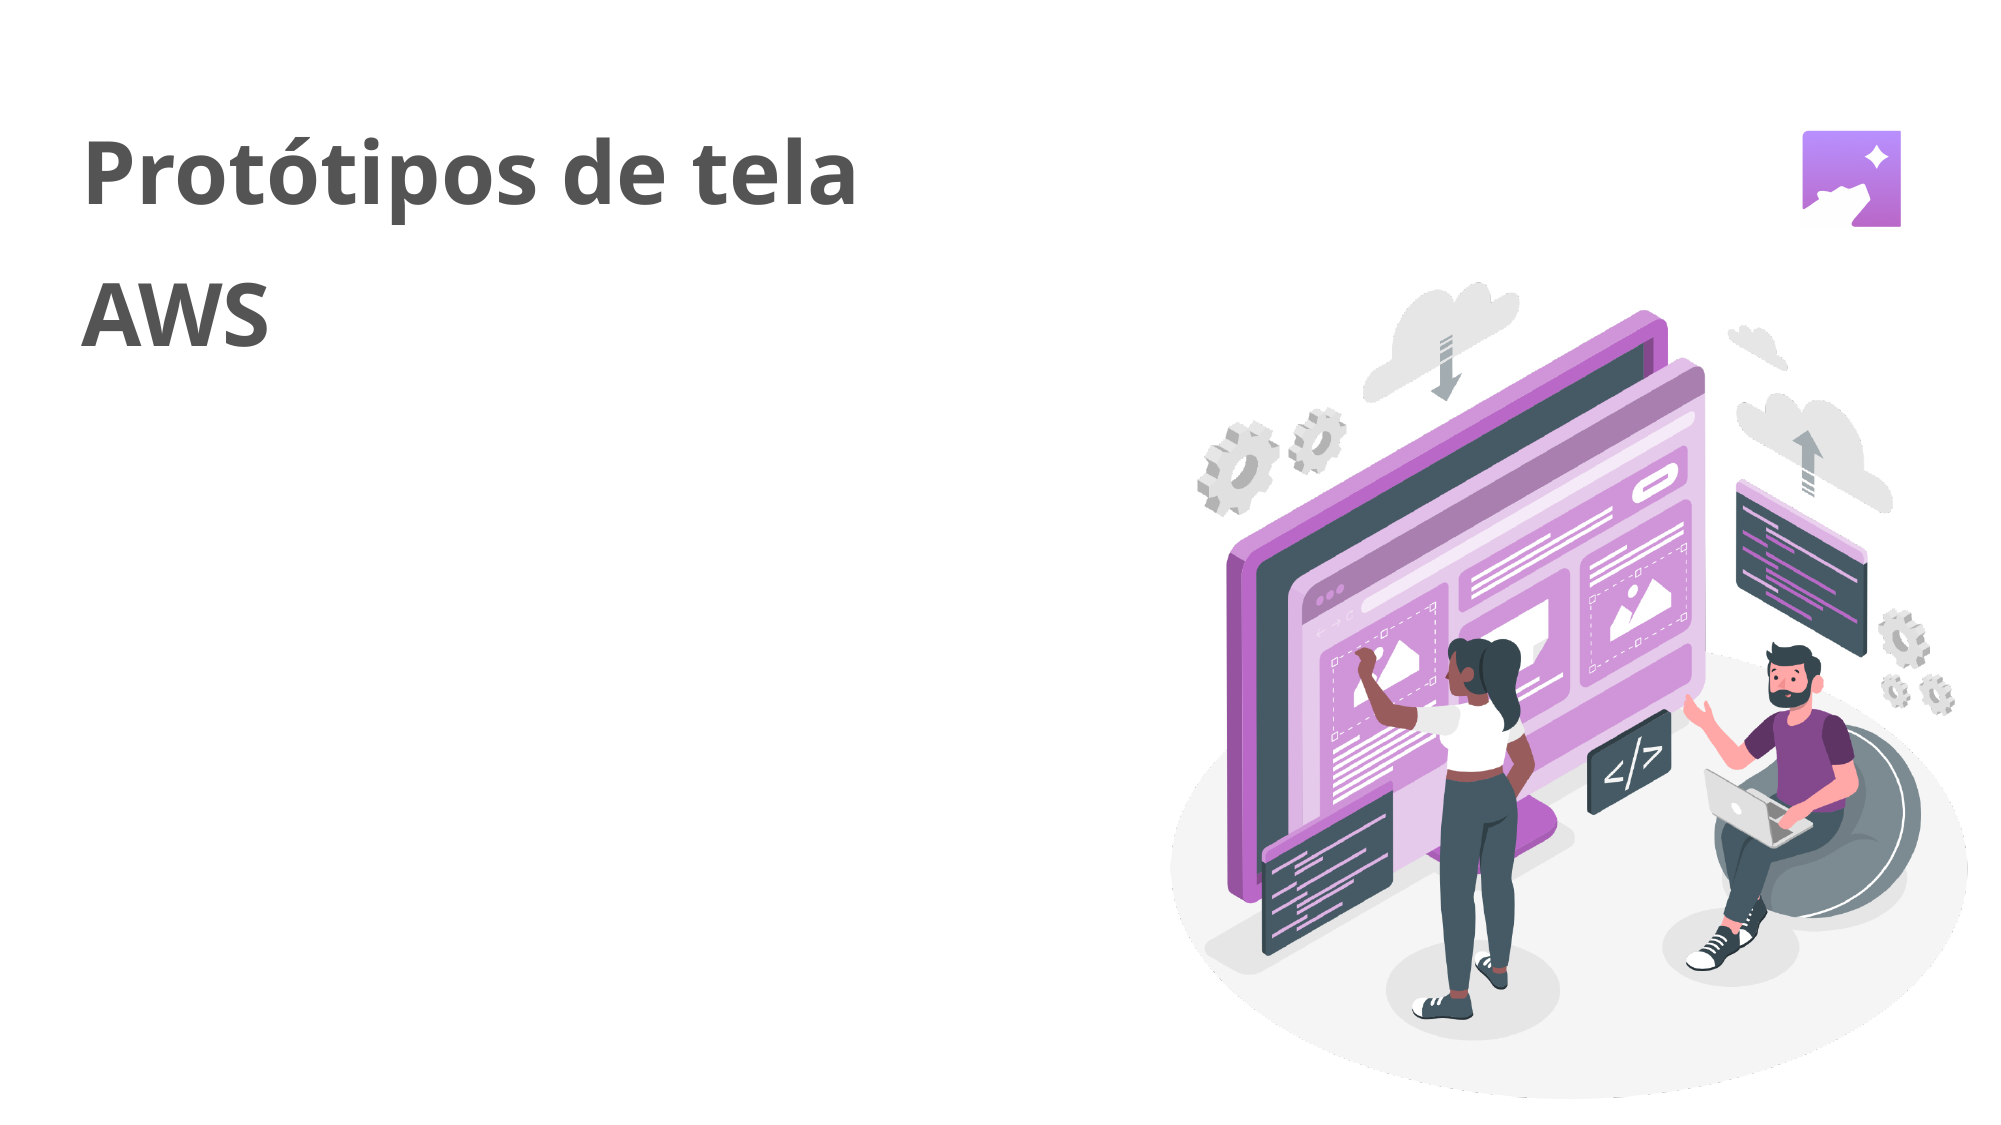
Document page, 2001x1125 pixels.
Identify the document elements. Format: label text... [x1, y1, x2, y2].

text_box Protótipos de tela AWS [66, 109, 1772, 372]
picture [1127, 240, 2000, 1125]
picture [1800, 128, 1902, 227]
